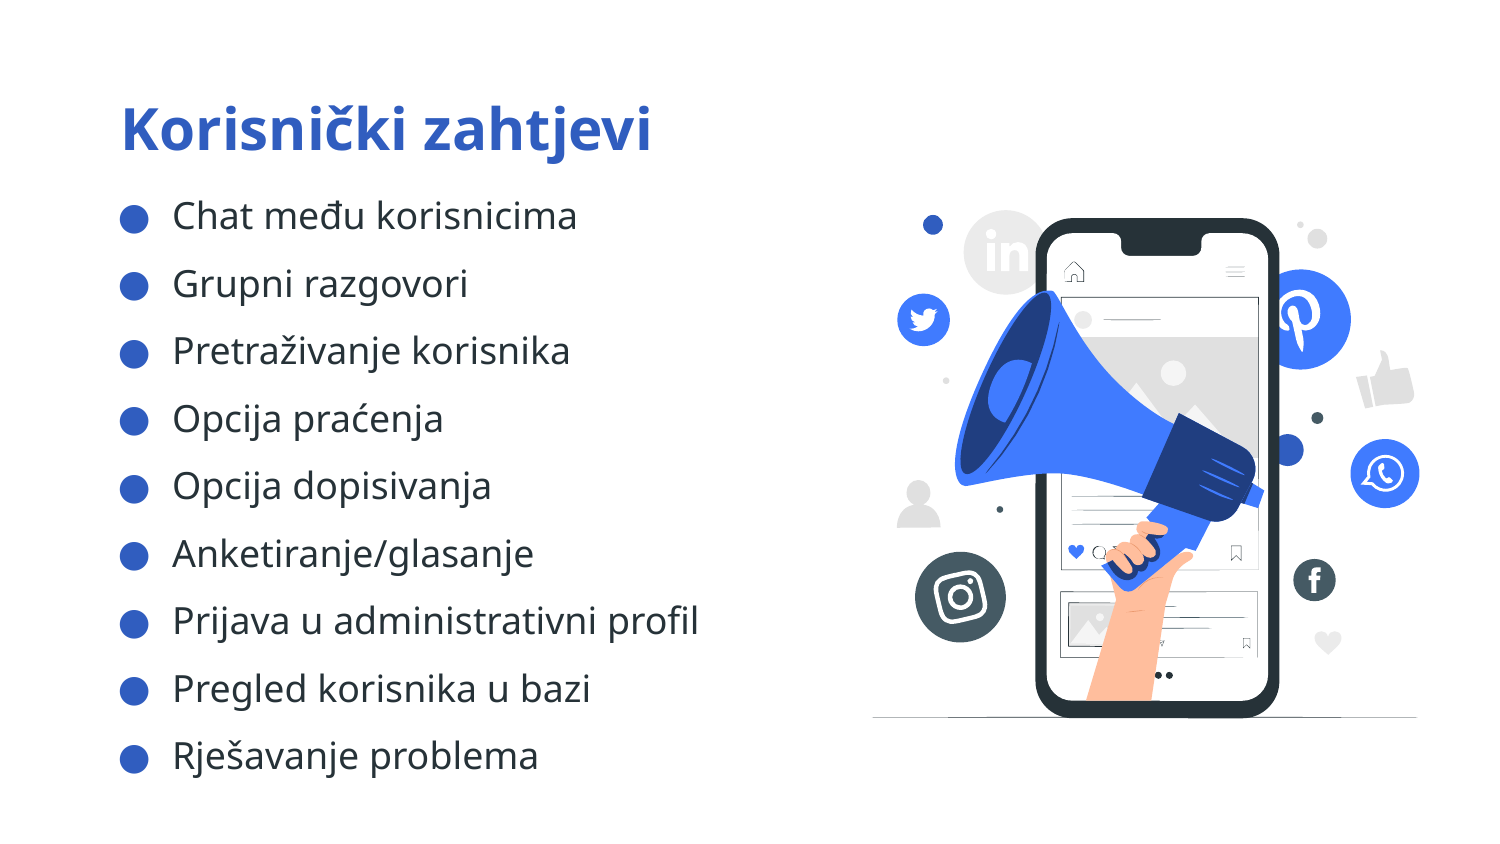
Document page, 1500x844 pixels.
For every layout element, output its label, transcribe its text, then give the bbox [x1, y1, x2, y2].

subtitle Chat među korisnicima Grupni razgovori Pretraživanje korisnika Opcija praćenja Opcija dopisivanja Anketiranje/glasanje Prijava u administrativni profil Pregled korisnika u bazi Rješavanje problema [82, 154, 901, 792]
title Korisnički zahtjevi [105, 55, 812, 154]
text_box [871, 209, 1425, 719]
